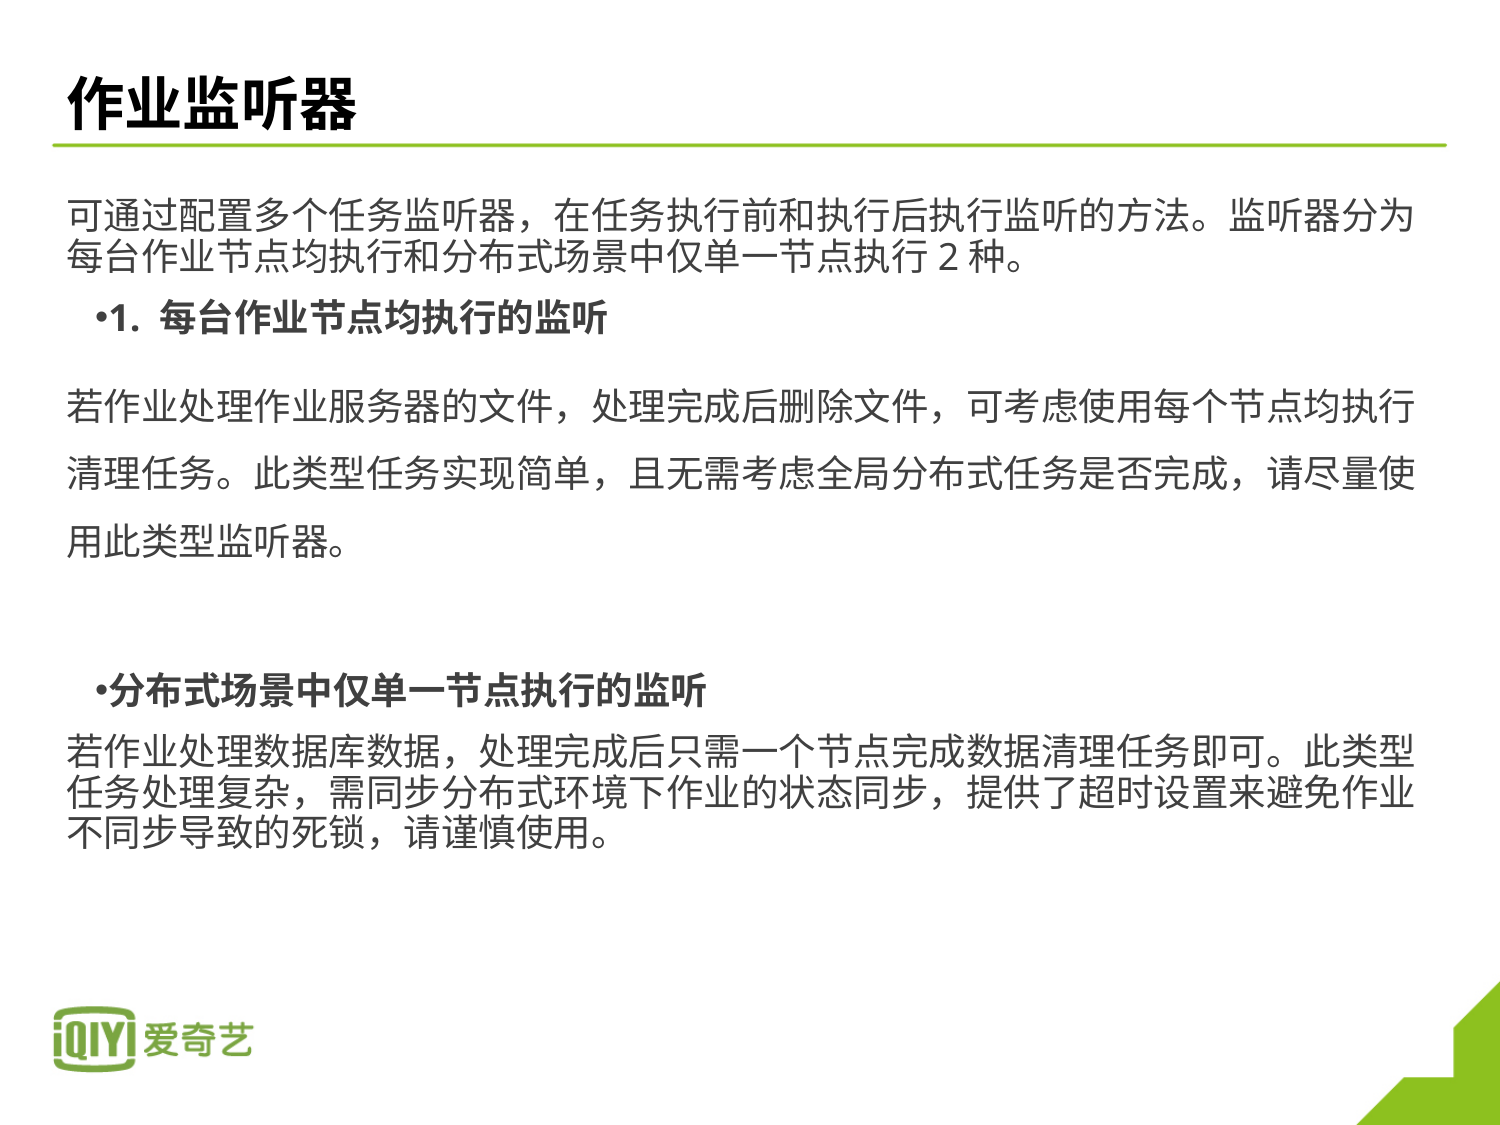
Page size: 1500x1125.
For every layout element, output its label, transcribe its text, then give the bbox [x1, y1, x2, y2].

picture [0, 0, 1500, 1125]
title 作业监听器 [51, 54, 1447, 158]
list 可通过配置多个任务监听器，在任务执行前和执行后执行监听的方法。监听器分为每台作业节点均执行和分布式场景中仅单一节点执行2种。 1. 每台作业节点均执行的监听 若作业处理作业服务器的文件，处理完成后删除文件，可考虑使用每个节点均执行清理任务。此类型任务实现简单，且无需考虑全局分布式任务是否完成，请尽量使用此类型监听器。 分布式场景中仅单一节点执行的监听 若作业处理数据库数据，处理完成后只需一个节点完成数据清理任务即可。此类型任务处理复杂，需同步分布式环境下作业的状态同步，提供了超时设置来避免作业不同步导致的死锁，请谨慎使用。 [51, 189, 1447, 980]
